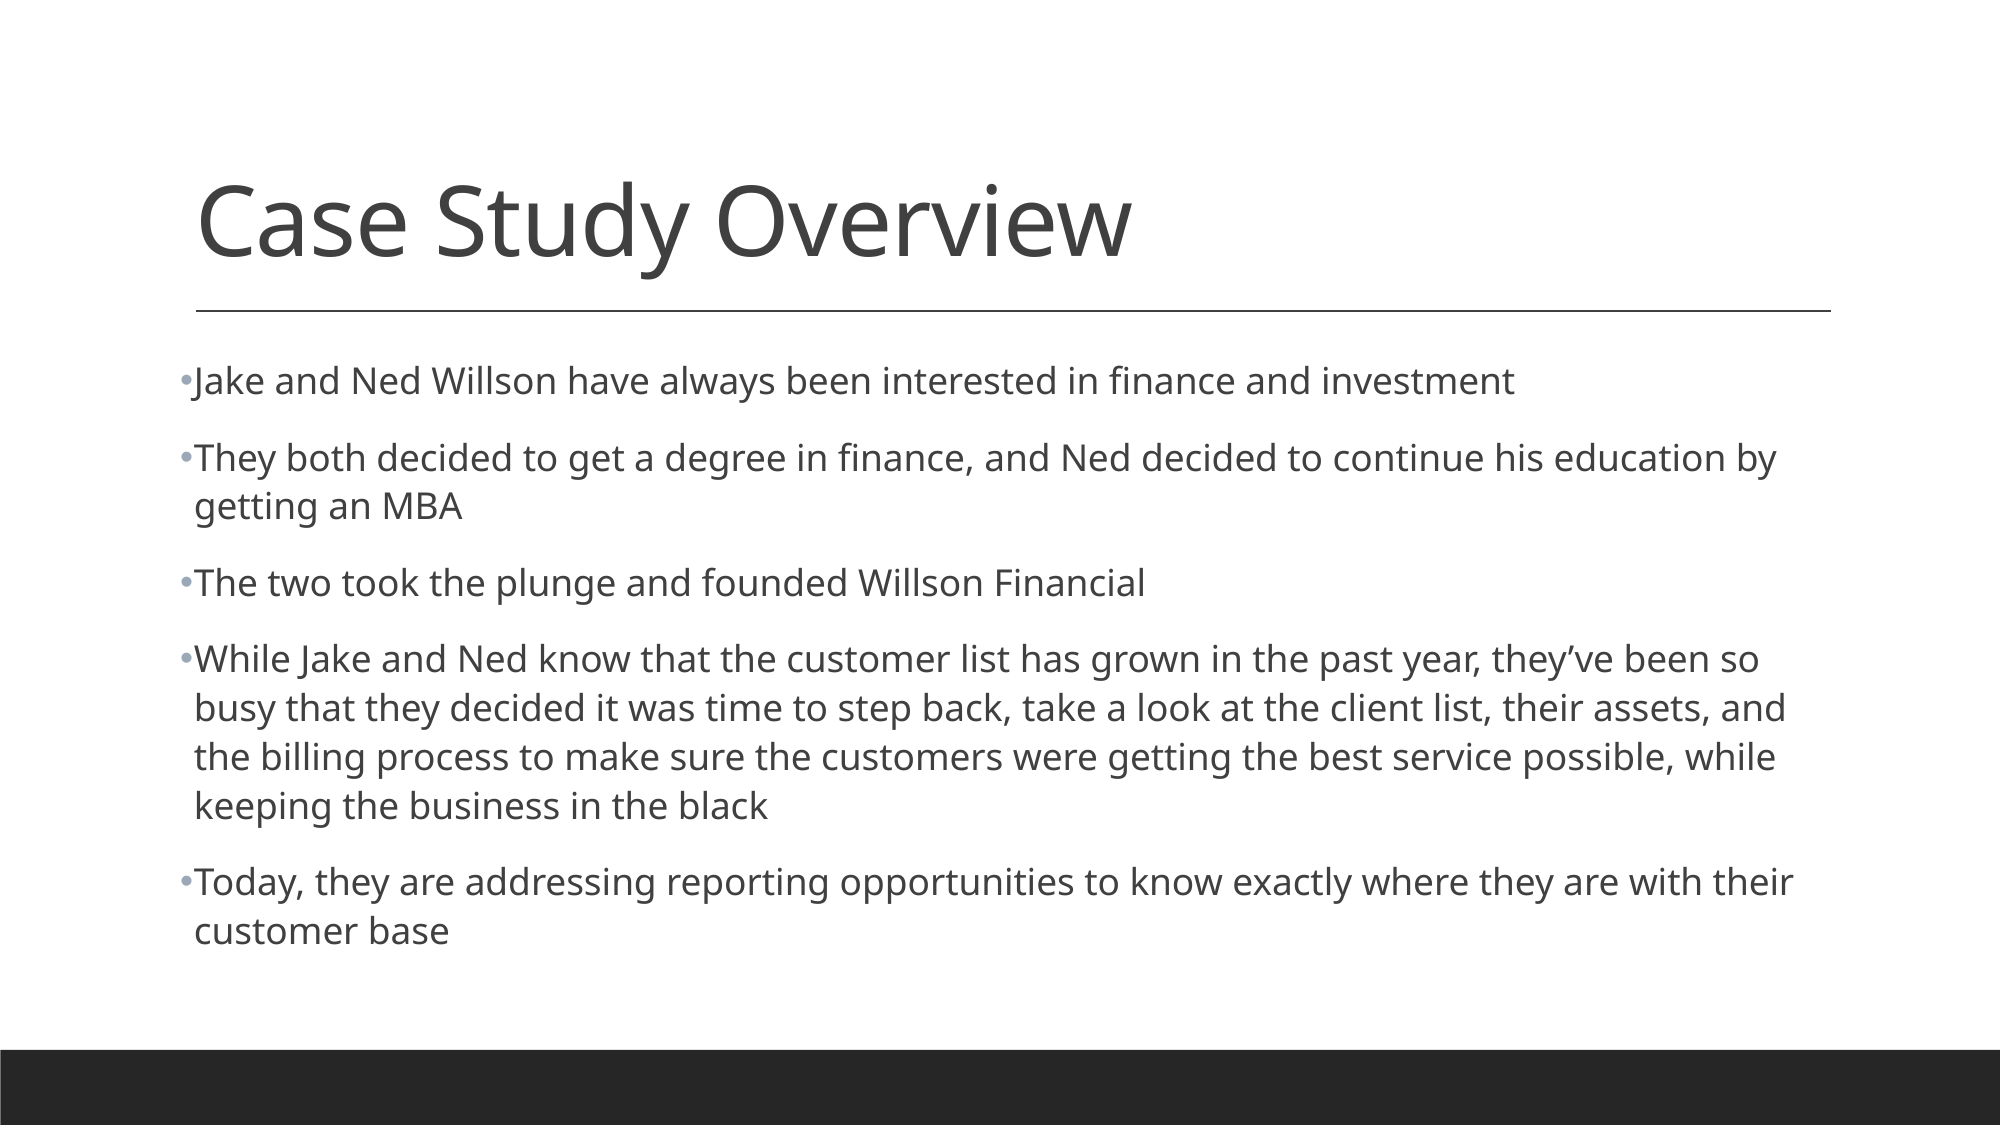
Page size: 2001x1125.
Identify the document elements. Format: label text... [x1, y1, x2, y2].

list Jake and Ned Willson have always been interested in finance and investment They both decided to get a degree in finance, and Ned decided to continue his education by getting an MBA The two took the plunge and founded Willson Financial While Jake and Ned know that the customer list has grown in the past year, they’ve been so busy that they decided it was time to step back, take a look at the client list, their assets, and the billing process to make sure the customers were getting the best service possible, while keeping the business in the black Today, they are addressing reporting opportunities to know exactly where they are with their customer base [180, 345, 1830, 963]
title Case Study Overview [180, 47, 1830, 285]
